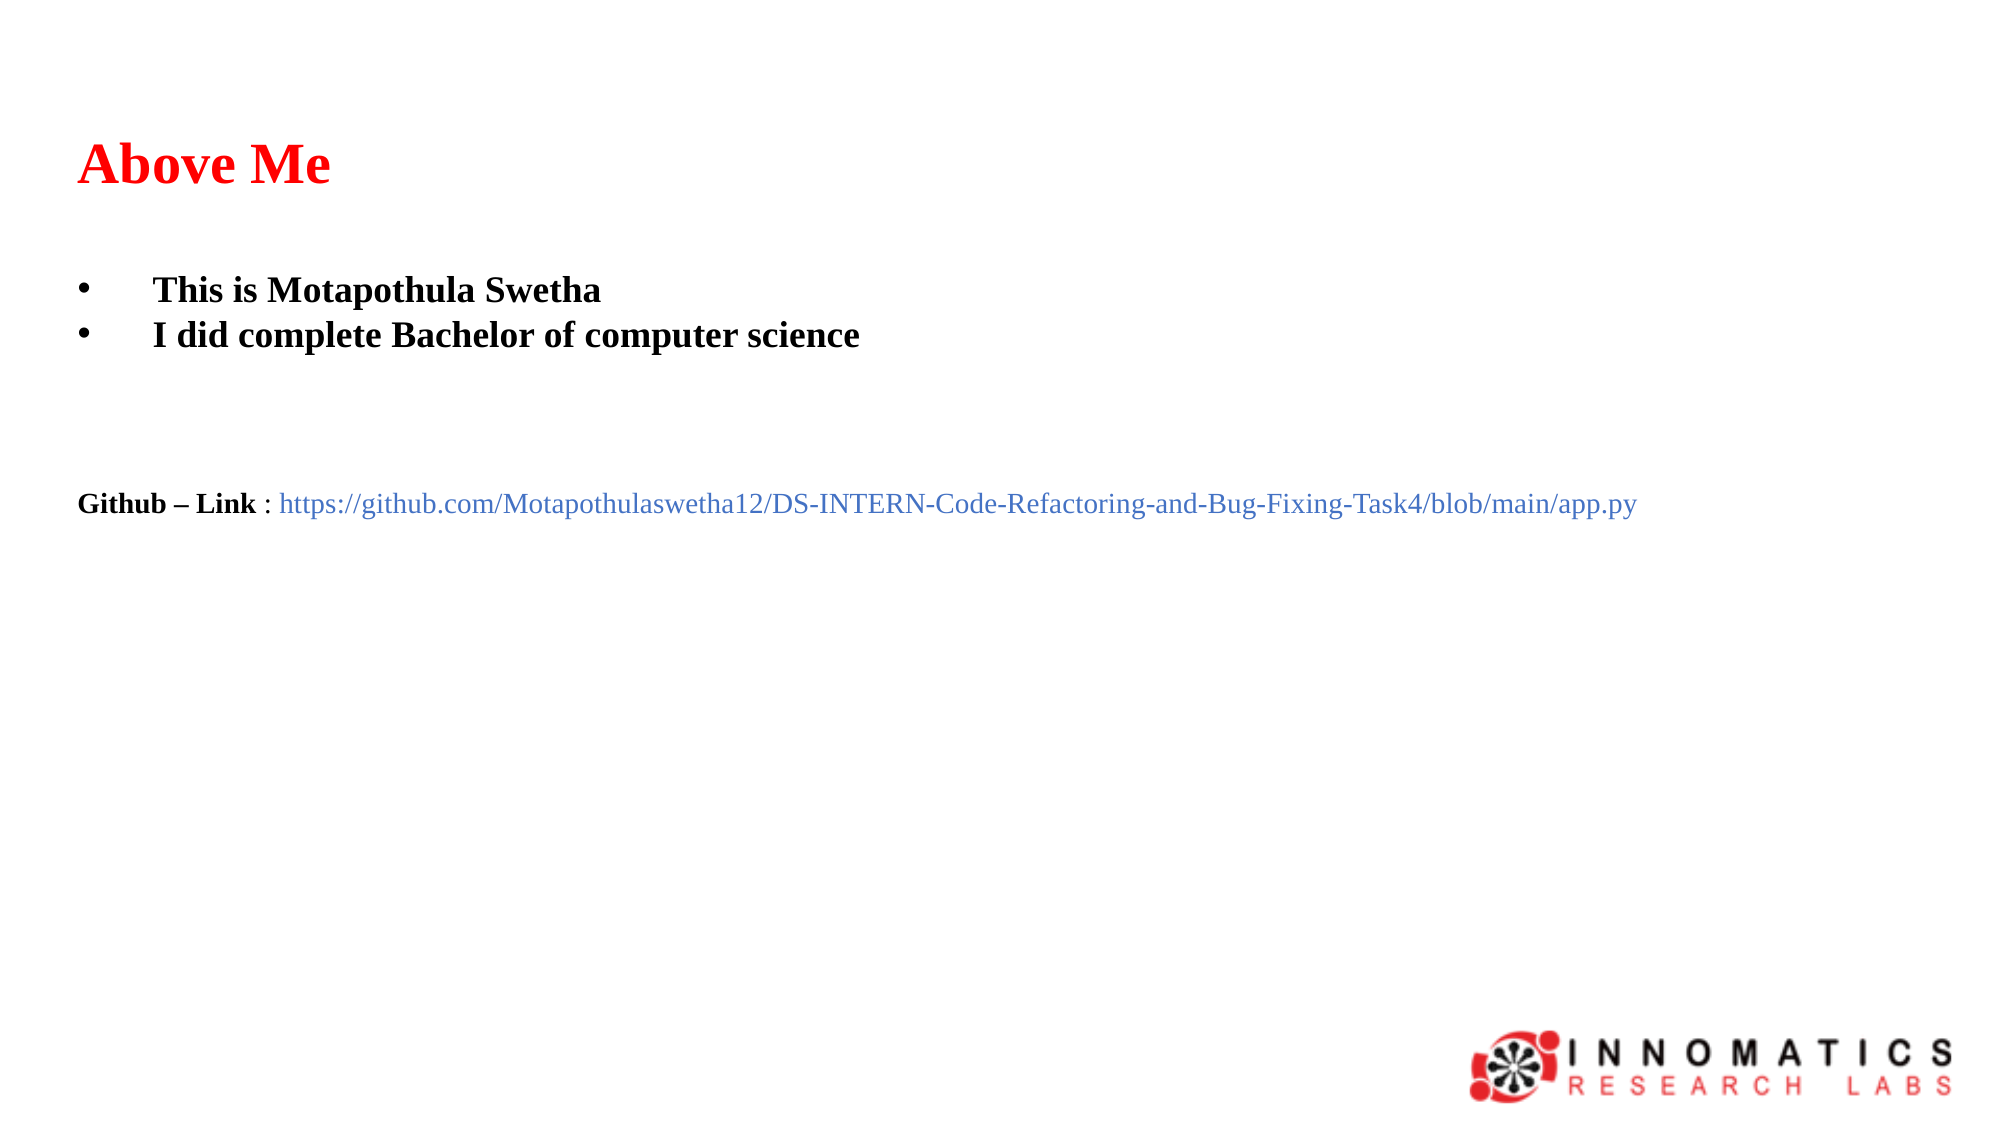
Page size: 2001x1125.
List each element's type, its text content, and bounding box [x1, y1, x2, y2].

text_box Above Me This is Motapothula Swetha I did complete Bachelor of computer science [62, 117, 1267, 363]
text_box Github – Link : https://github.com/Motapothulaswetha12/DS-INTERN-Code-Refactoring-and-Bug-Fixing-Task4/blob/main/app.py [62, 476, 1709, 527]
picture [1445, 1014, 1975, 1125]
